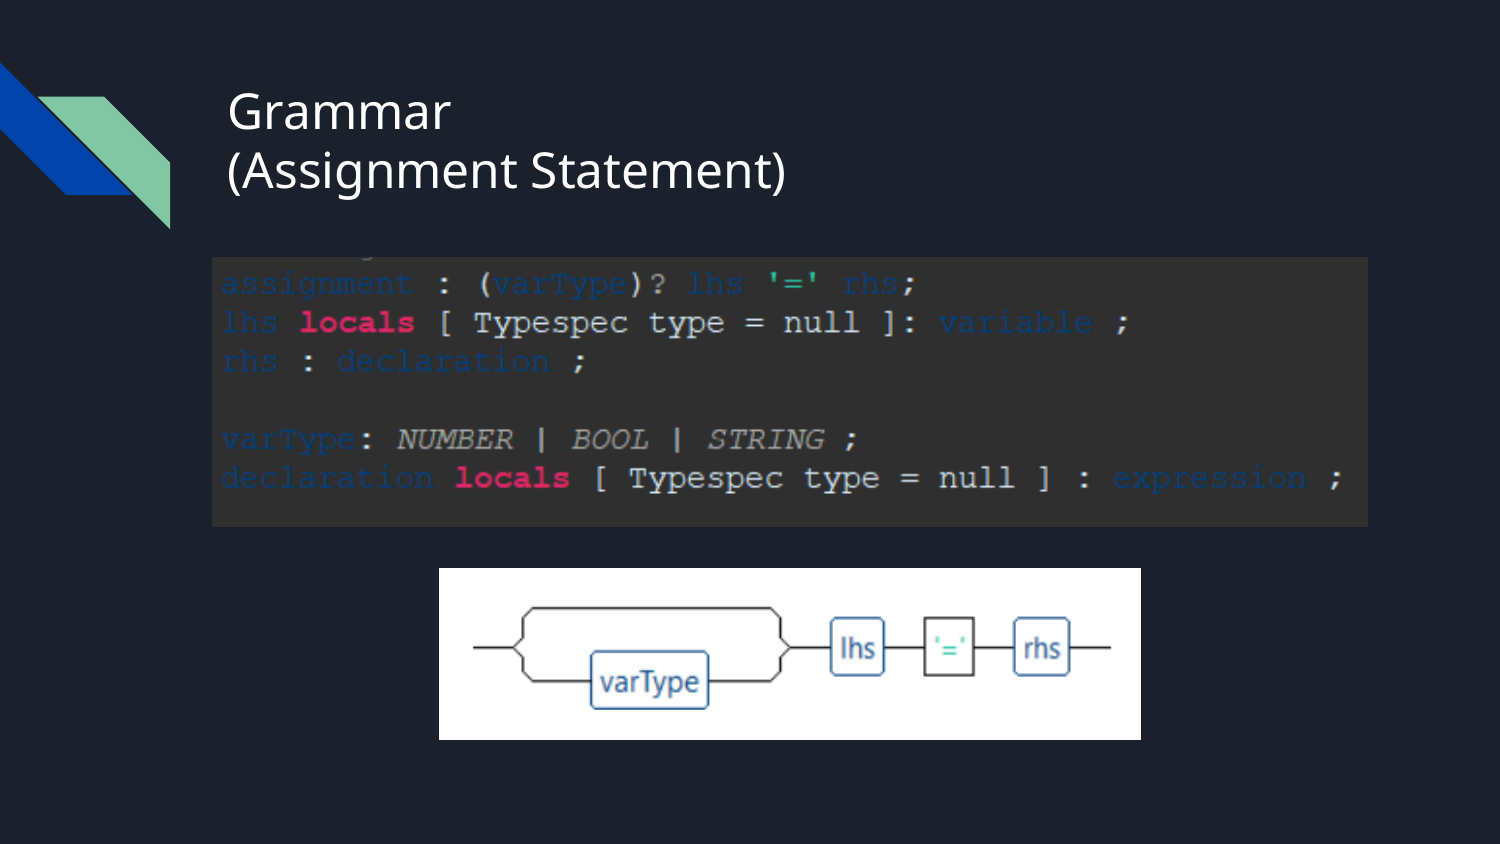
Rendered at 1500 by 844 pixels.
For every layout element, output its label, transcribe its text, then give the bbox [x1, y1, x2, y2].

picture [439, 568, 1142, 740]
title Grammar (Assignment Statement) [212, 64, 1368, 215]
picture [212, 256, 1368, 527]
